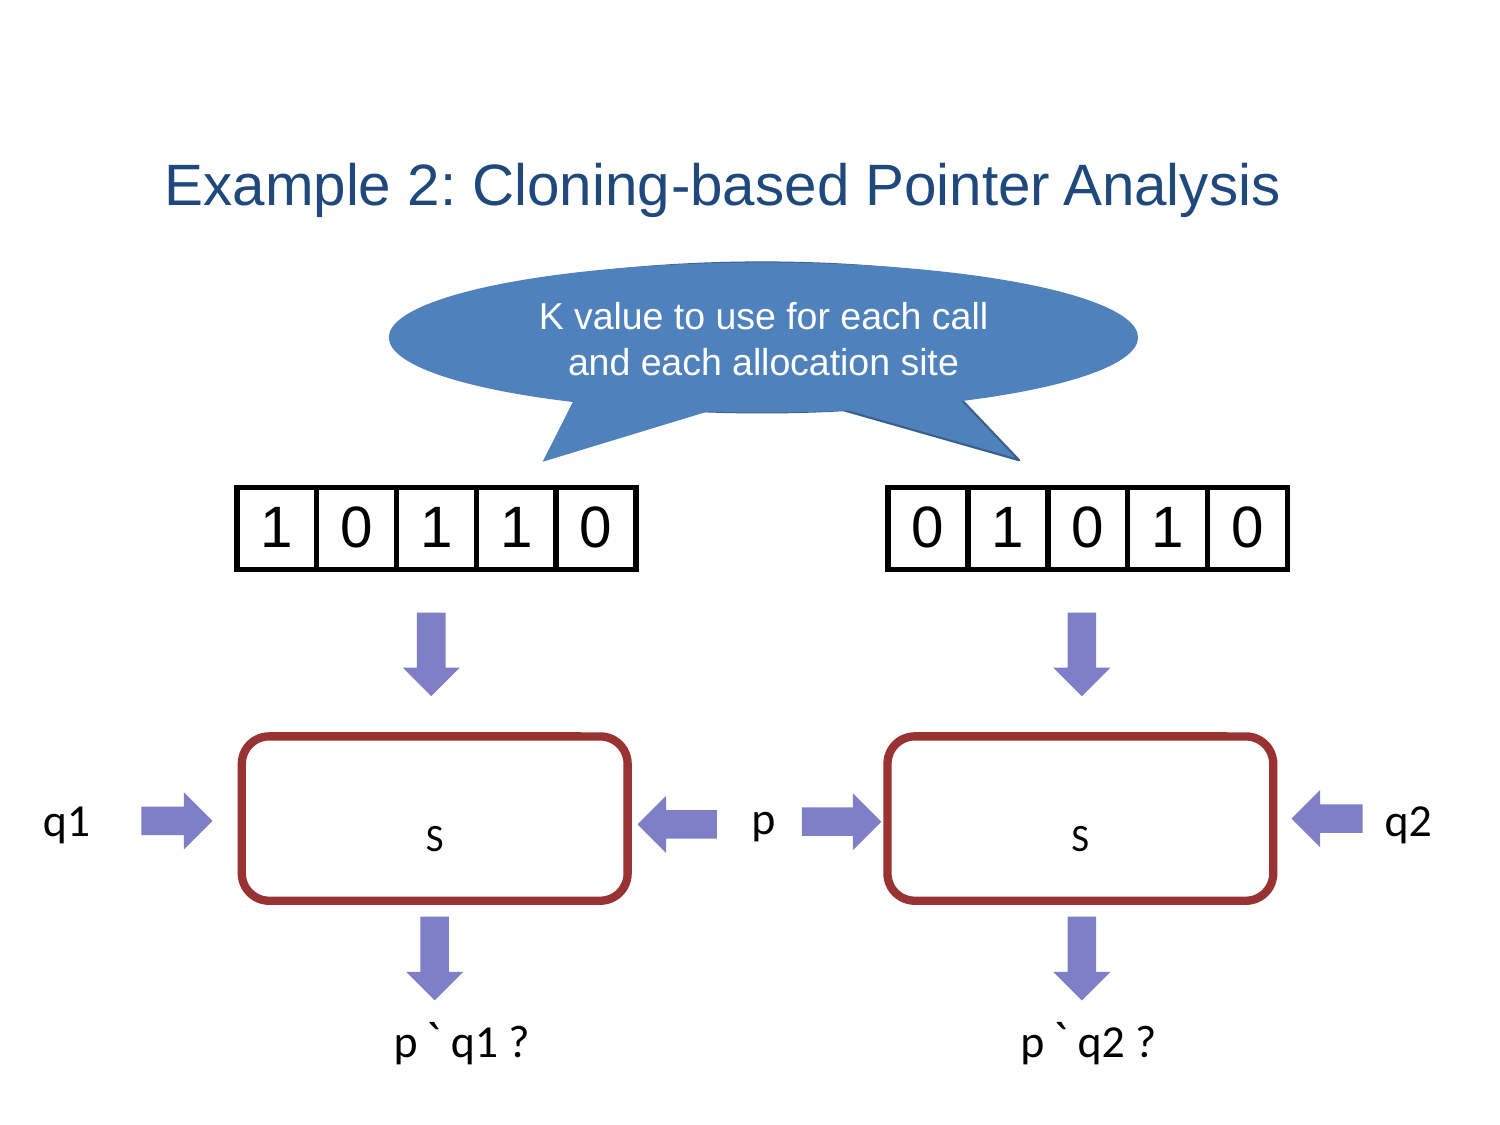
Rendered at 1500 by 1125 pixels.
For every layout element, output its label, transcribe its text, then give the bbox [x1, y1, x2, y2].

text_box [1053, 916, 1111, 1001]
table_header 1 [399, 490, 474, 567]
text_box [406, 916, 464, 1001]
text_box [1291, 790, 1362, 848]
table_header 0 [891, 490, 965, 567]
text_box [141, 792, 213, 850]
text_box q1 [20, 779, 113, 858]
table_header 0 [559, 490, 633, 567]
table_header 1 [479, 490, 553, 567]
text_box [402, 612, 460, 697]
text_box [1053, 612, 1111, 697]
table_header 1 [971, 490, 1045, 567]
text_box p ` q2 ? [987, 1000, 1190, 1079]
table_header 1 [240, 490, 314, 567]
table_header 0 [1210, 490, 1285, 567]
text_box [815, 793, 882, 851]
table_header 0 [319, 490, 394, 567]
title Example 2: Cloning­‐based Pointer Analysis [150, 45, 1425, 233]
text_box S [241, 736, 628, 901]
text_box q2 [1362, 779, 1455, 858]
text_box p ` q1 ? [349, 1000, 574, 1079]
text_box Predicates to use in predicate abstraction [845, 402, 1021, 462]
text_box p [712, 778, 815, 856]
text_box K value to use for each call and each allocation site [387, 261, 1140, 463]
table_header 1 [1130, 490, 1205, 567]
text_box S [887, 736, 1274, 901]
table_header 0 [1051, 490, 1125, 567]
text_box [637, 795, 717, 853]
